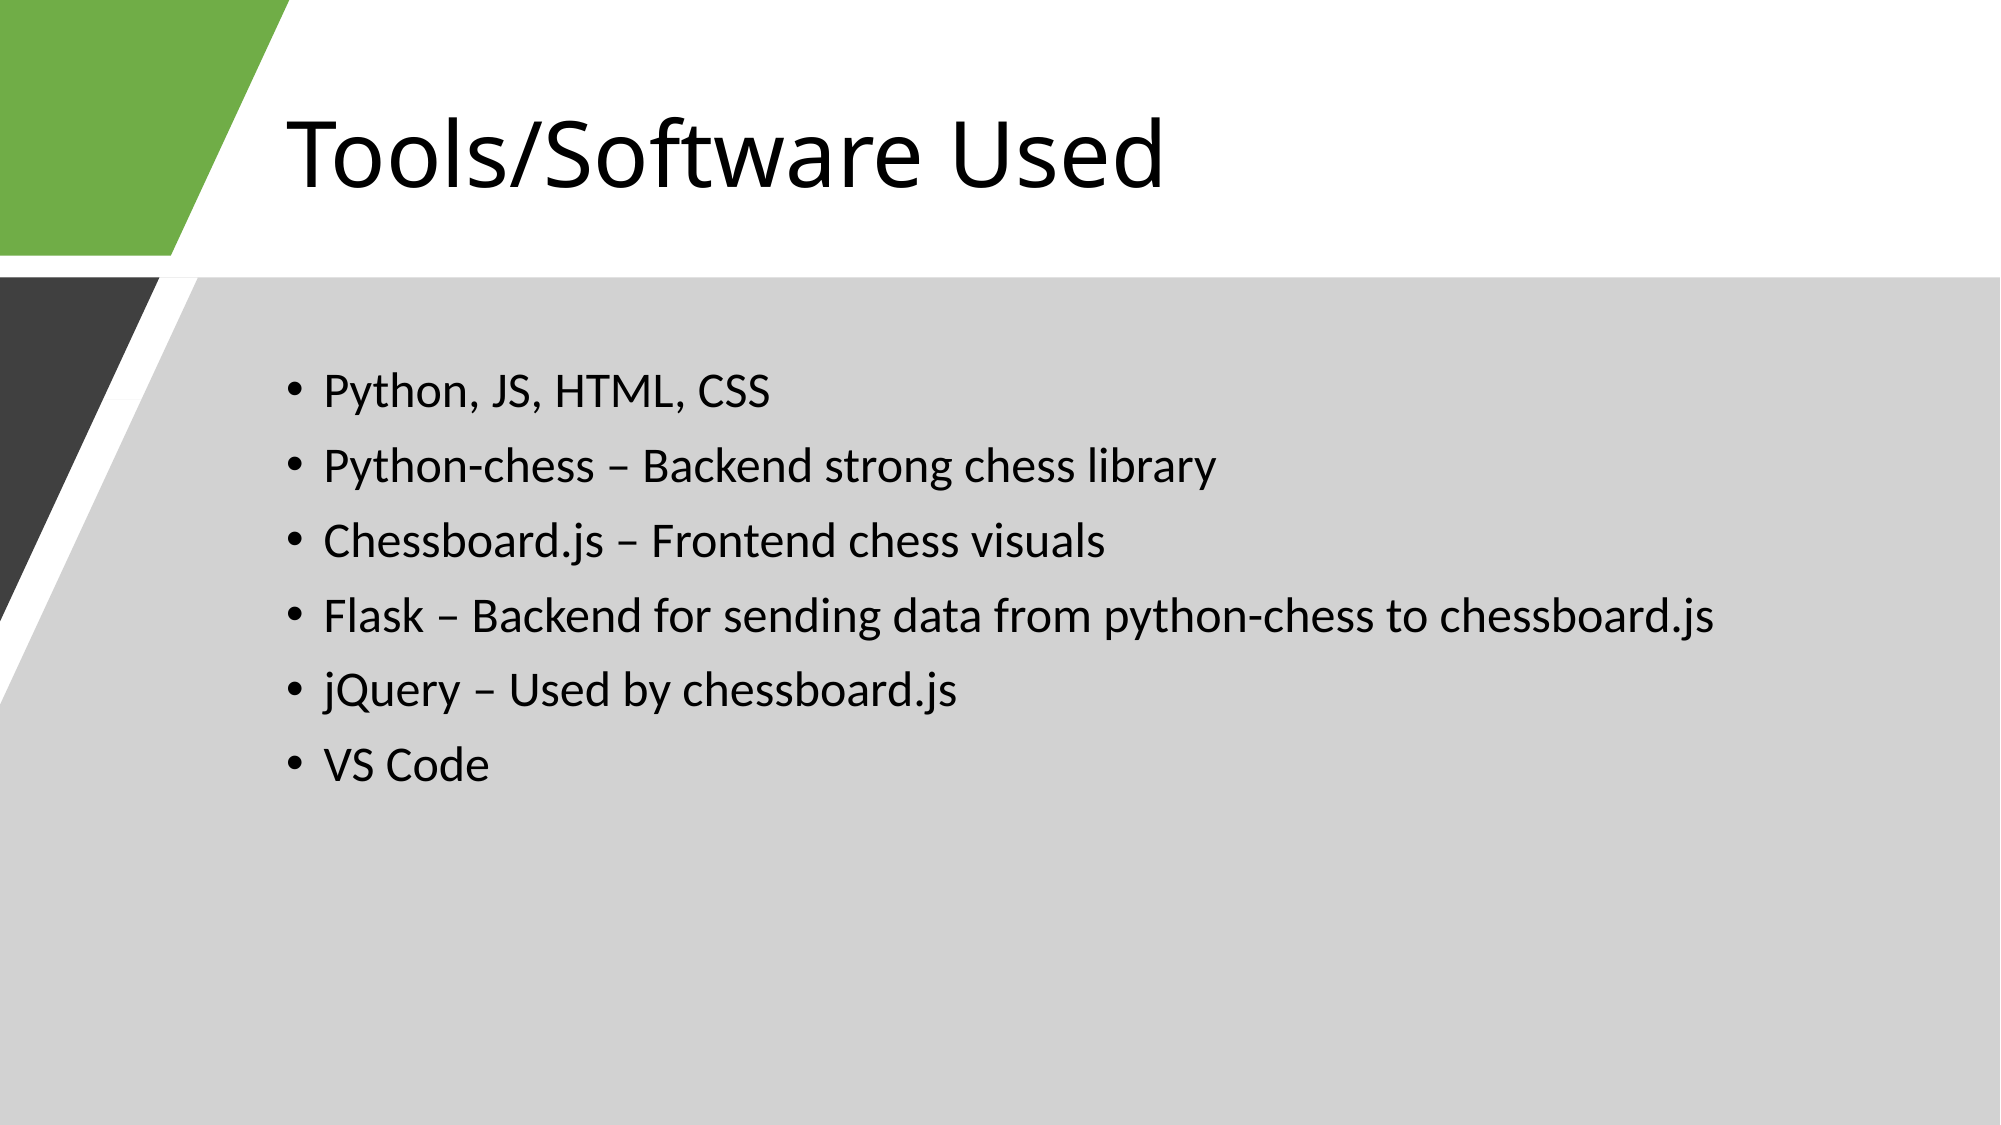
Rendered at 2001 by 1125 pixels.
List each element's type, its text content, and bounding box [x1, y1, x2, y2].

text_box [0, 276, 162, 622]
text_box [0, 276, 2000, 1125]
title Tools/Software Used [271, 60, 1808, 255]
text_box [0, 0, 291, 257]
list Python, JS, HTML, CSS Python-chess – Backend strong chess library Chessboard.js – Frontend chess visuals Flask – Backend for sending data from python-chess to chessboard.js jQuery – Used by chessboard.js VS Code [271, 356, 1808, 1020]
